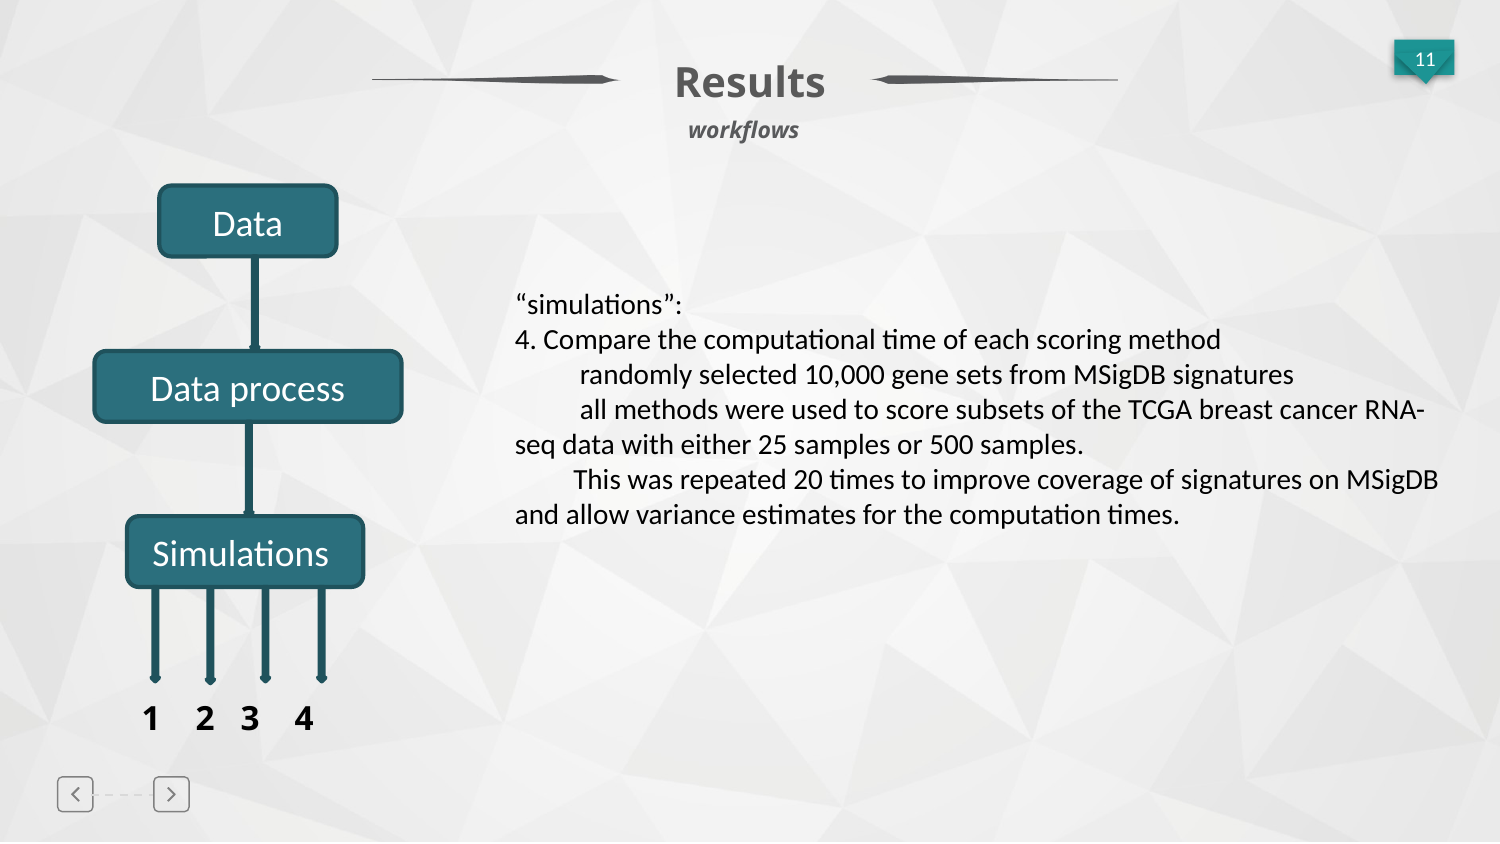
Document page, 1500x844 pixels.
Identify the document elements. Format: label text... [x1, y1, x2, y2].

text_box [259, 584, 272, 684]
text_box Results [584, 55, 916, 106]
text_box [316, 584, 328, 684]
text_box [243, 419, 255, 514]
text_box Data [157, 183, 339, 259]
text_box [149, 584, 161, 684]
text_box 1 2 3 4 [141, 697, 467, 738]
text_box “simulations”: 4. Compare the computational time of each scoring method randomly selected 10,000 gene sets from MSigDB signatures all methods were used to score subsets of the TCGA breast cancer RNA-seq data with either 25 samples or 500 samples. This was repeated 20 times to improve coverage of signatures on MSigDB and allow variance estimates for the computation times. [500, 278, 1481, 538]
text_box Data process [92, 348, 404, 424]
text_box Simulations [124, 514, 366, 590]
picture [0, 0, 1500, 842]
text_box workflows [673, 108, 815, 151]
text_box [204, 586, 217, 686]
text_box [249, 254, 261, 348]
